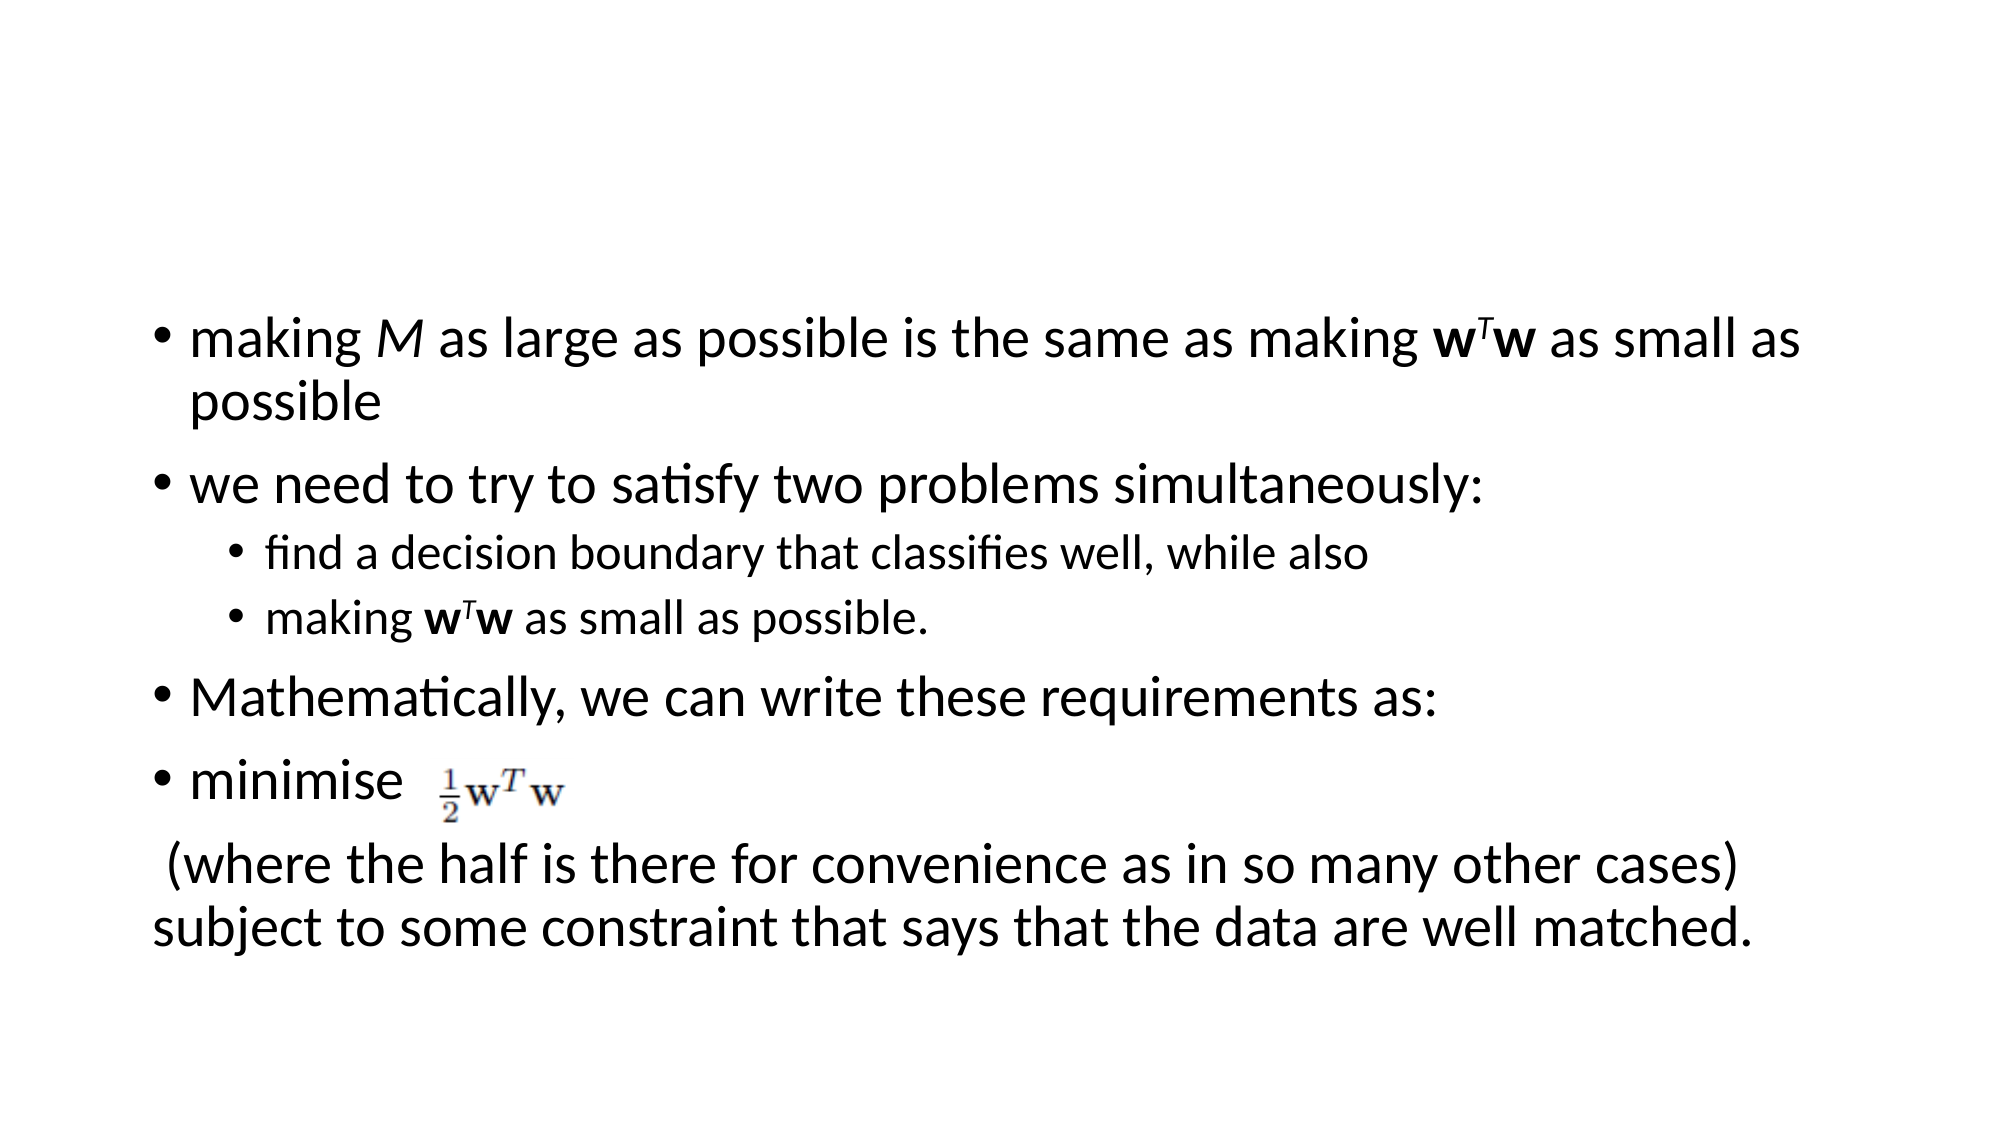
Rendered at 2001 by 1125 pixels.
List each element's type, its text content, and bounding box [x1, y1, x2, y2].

list making M as large as possible is the same as making wTw as small as possible we need to try to satisfy two problems simultaneously: find a decision boundary that classifies well, while also making wTw as small as possible. Mathematically, we can write these requirements as: minimise (where the half is there for convenience as in so many other cases) subject to some constraint that says that the data are well matched. [137, 299, 1863, 1014]
picture [430, 757, 574, 830]
